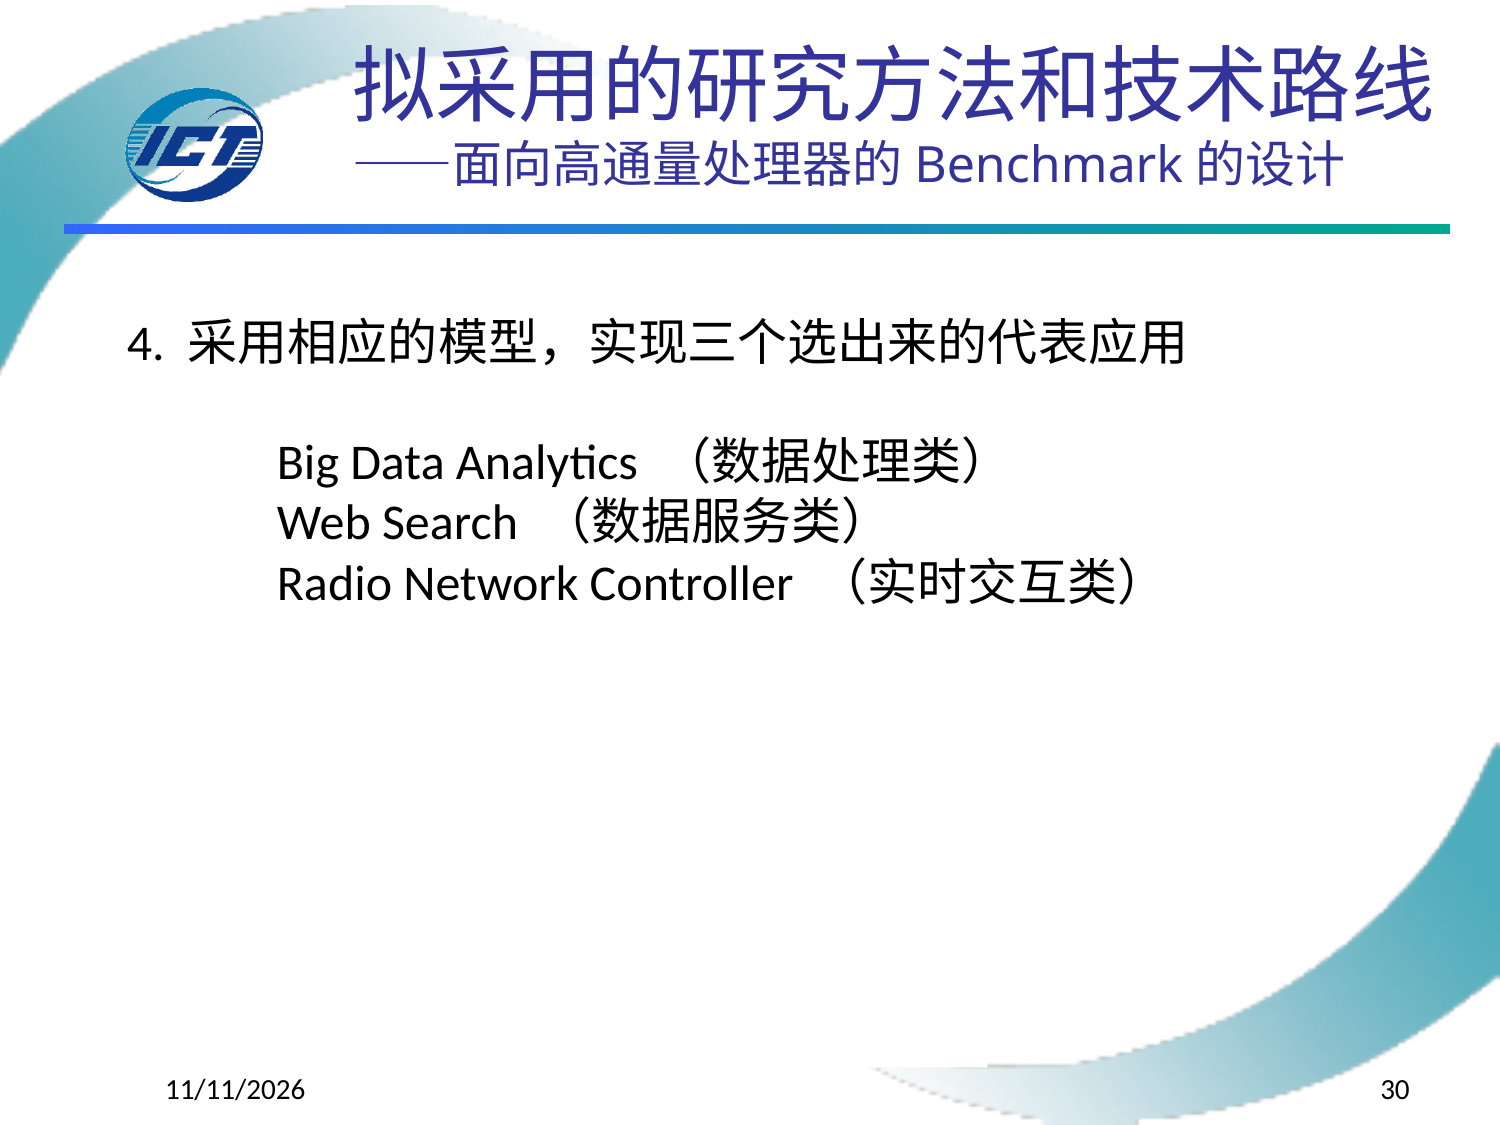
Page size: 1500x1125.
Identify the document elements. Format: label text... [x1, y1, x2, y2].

slide_number 30 [1112, 1037, 1426, 1113]
title 拟采用的研究方法和技术路线——面向高通量处理器的Benchmark的设计 [337, 12, 1468, 200]
text_box 4. 采用相应的模型，实现三个选出来的代表应用 Big Data Analytics （数据处理类） Web Search （数据服务类） Radio Network Controller （实时交互类） [112, 302, 1376, 618]
picture [774, 742, 1500, 1125]
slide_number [149, 1037, 463, 1113]
picture [0, 5, 700, 375]
